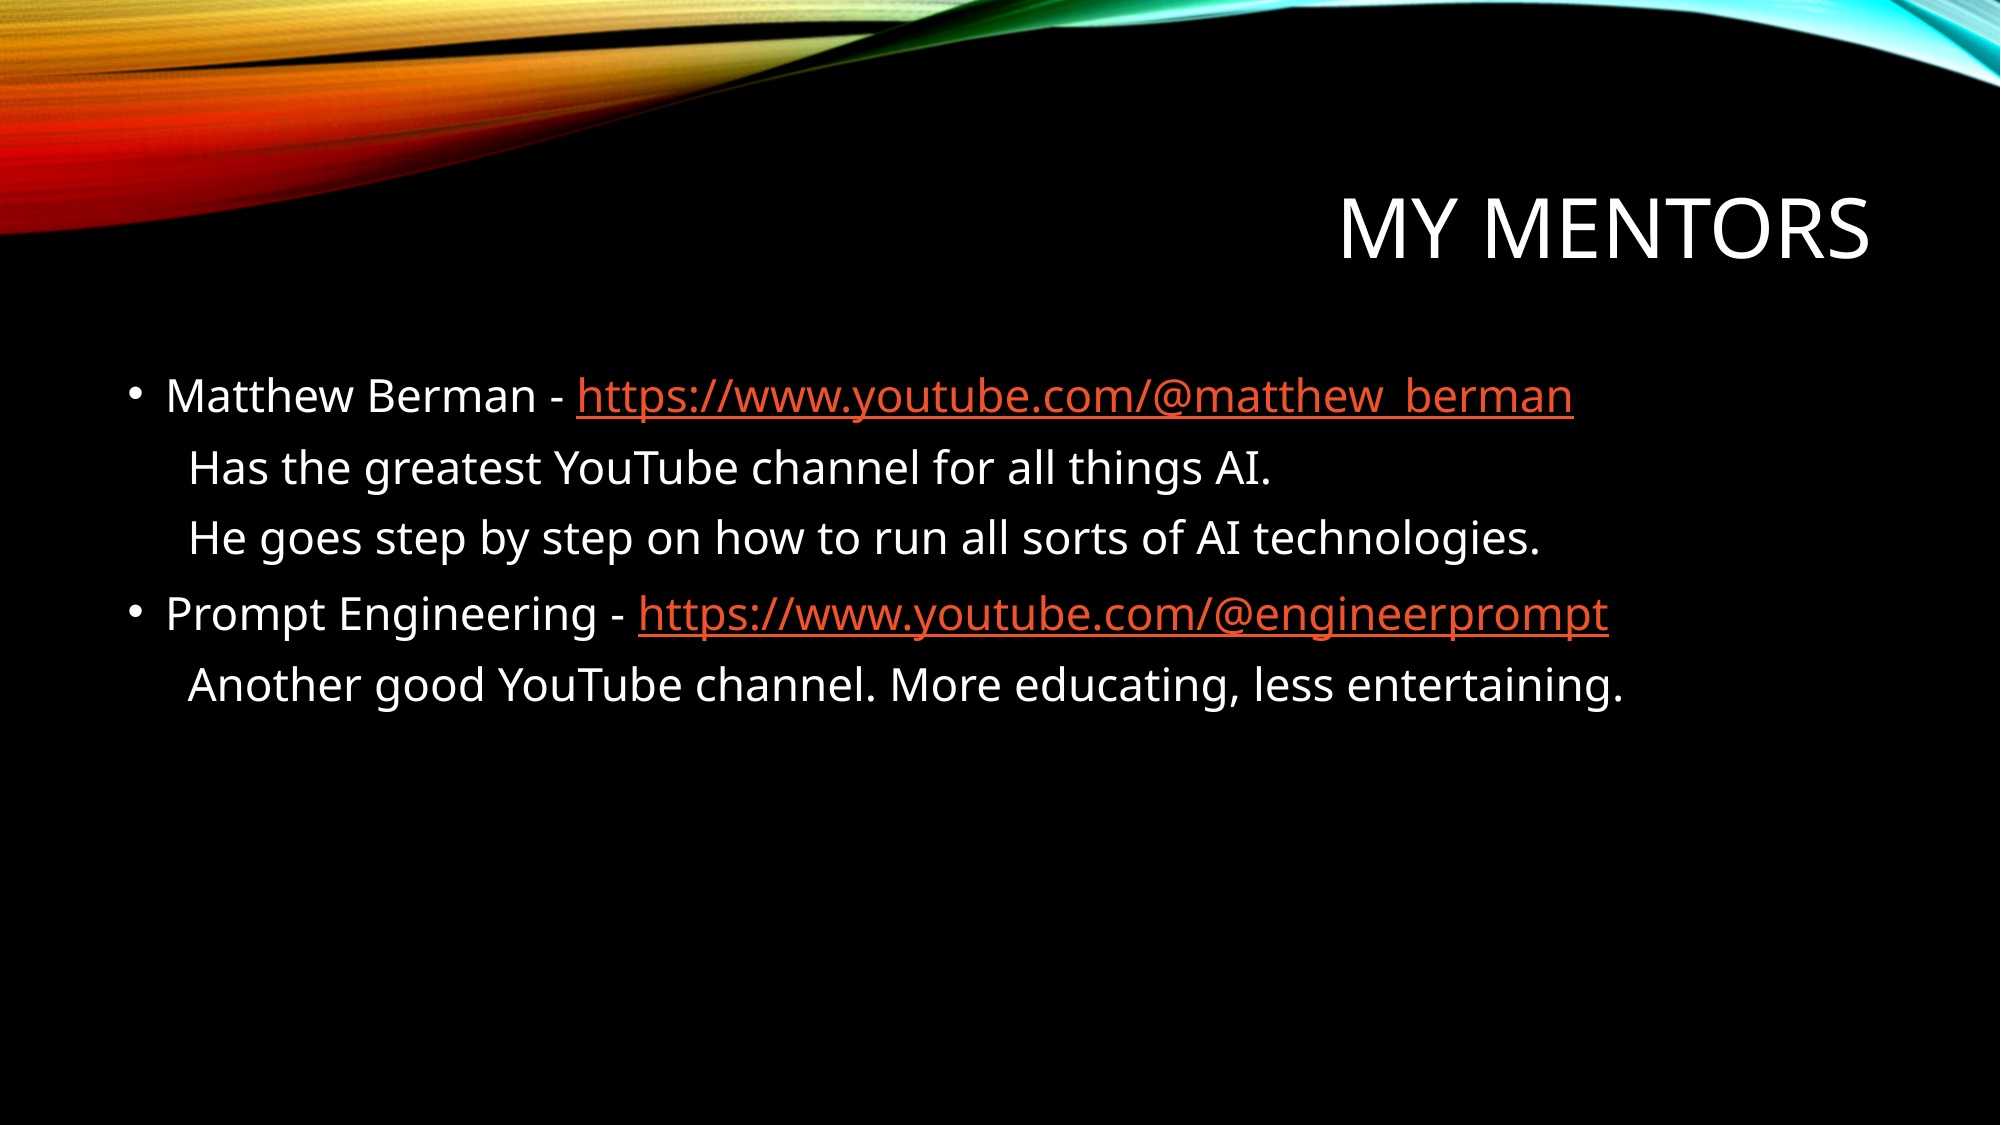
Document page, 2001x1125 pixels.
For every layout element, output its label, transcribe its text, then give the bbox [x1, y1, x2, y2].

list Matthew Berman - https://www.youtube.com/@matthew_berman Has the greatest YouTube channel for all things AI. He goes step by step on how to run all sorts of AI technologies. Prompt Engineering - https://www.youtube.com/@engineerprompt Another good YouTube channel. More educating, less entertaining. [112, 360, 1888, 1021]
title My Mentors [474, 125, 1888, 338]
picture [0, 0, 2000, 237]
